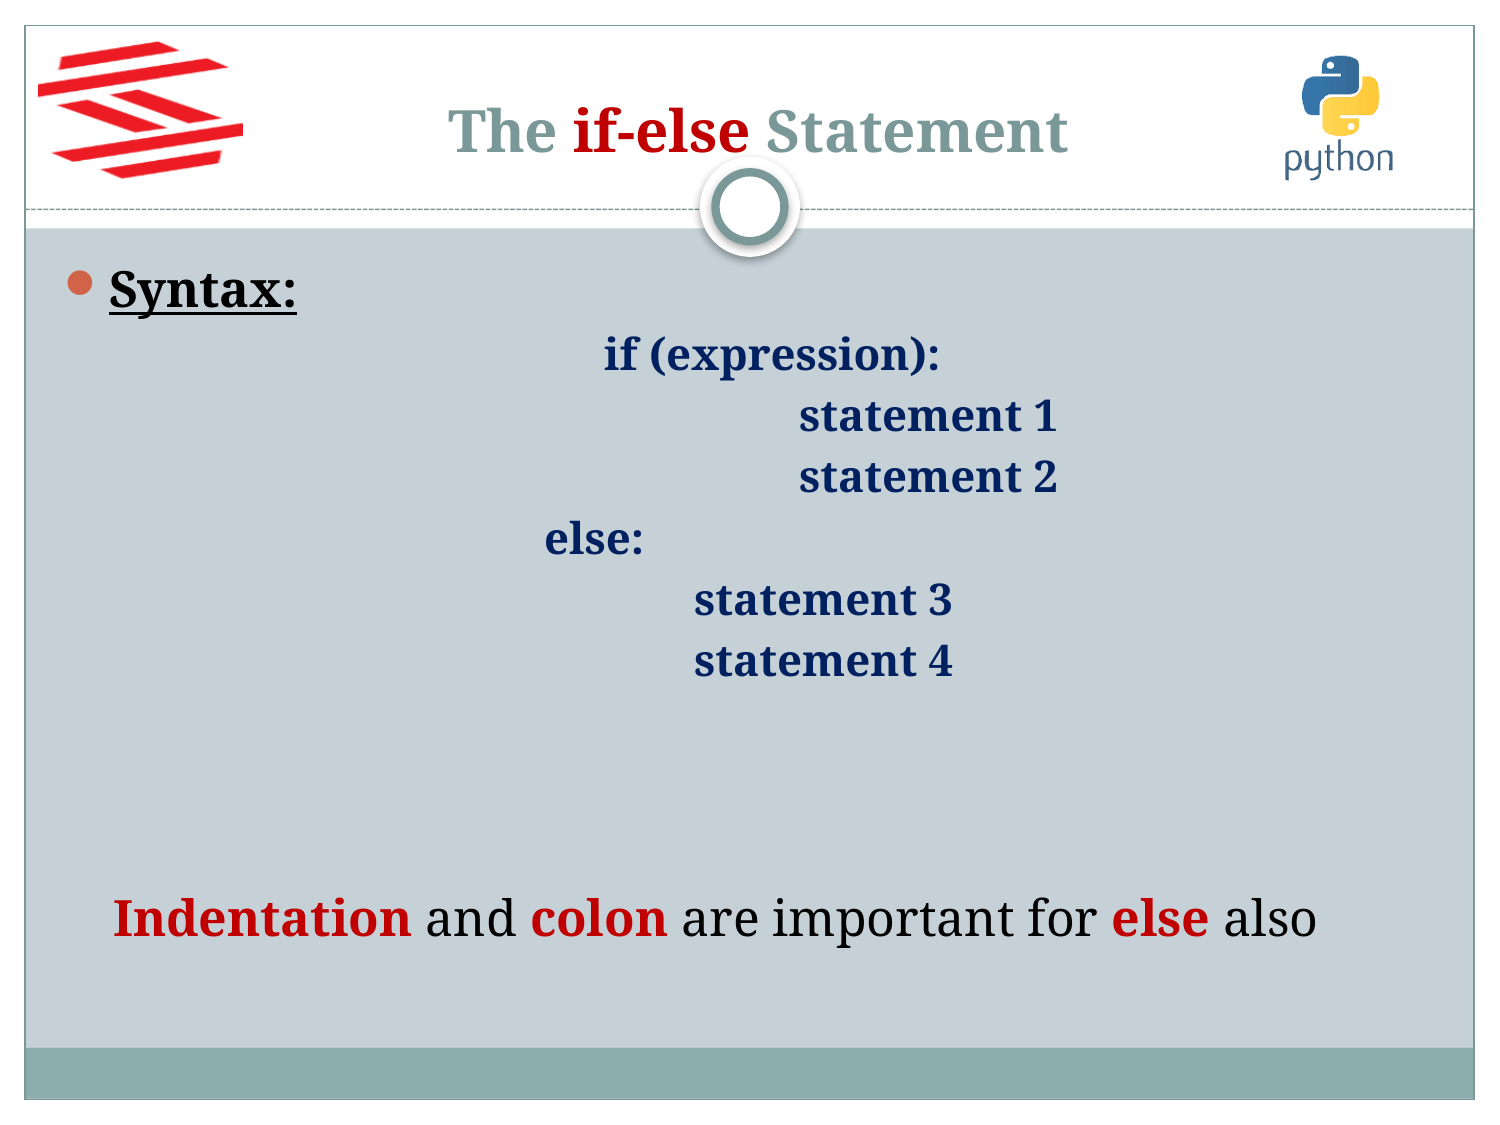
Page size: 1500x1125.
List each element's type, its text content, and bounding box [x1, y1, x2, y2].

picture [1206, 53, 1471, 186]
picture [37, 40, 243, 185]
title The if-else Statement [248, 46, 1459, 172]
text_box Indentation and colon are important for else also [23, 878, 1348, 1002]
list Syntax: if (expression): statement 1 statement 2 else: statement 3 statement 4 [49, 250, 1445, 1047]
